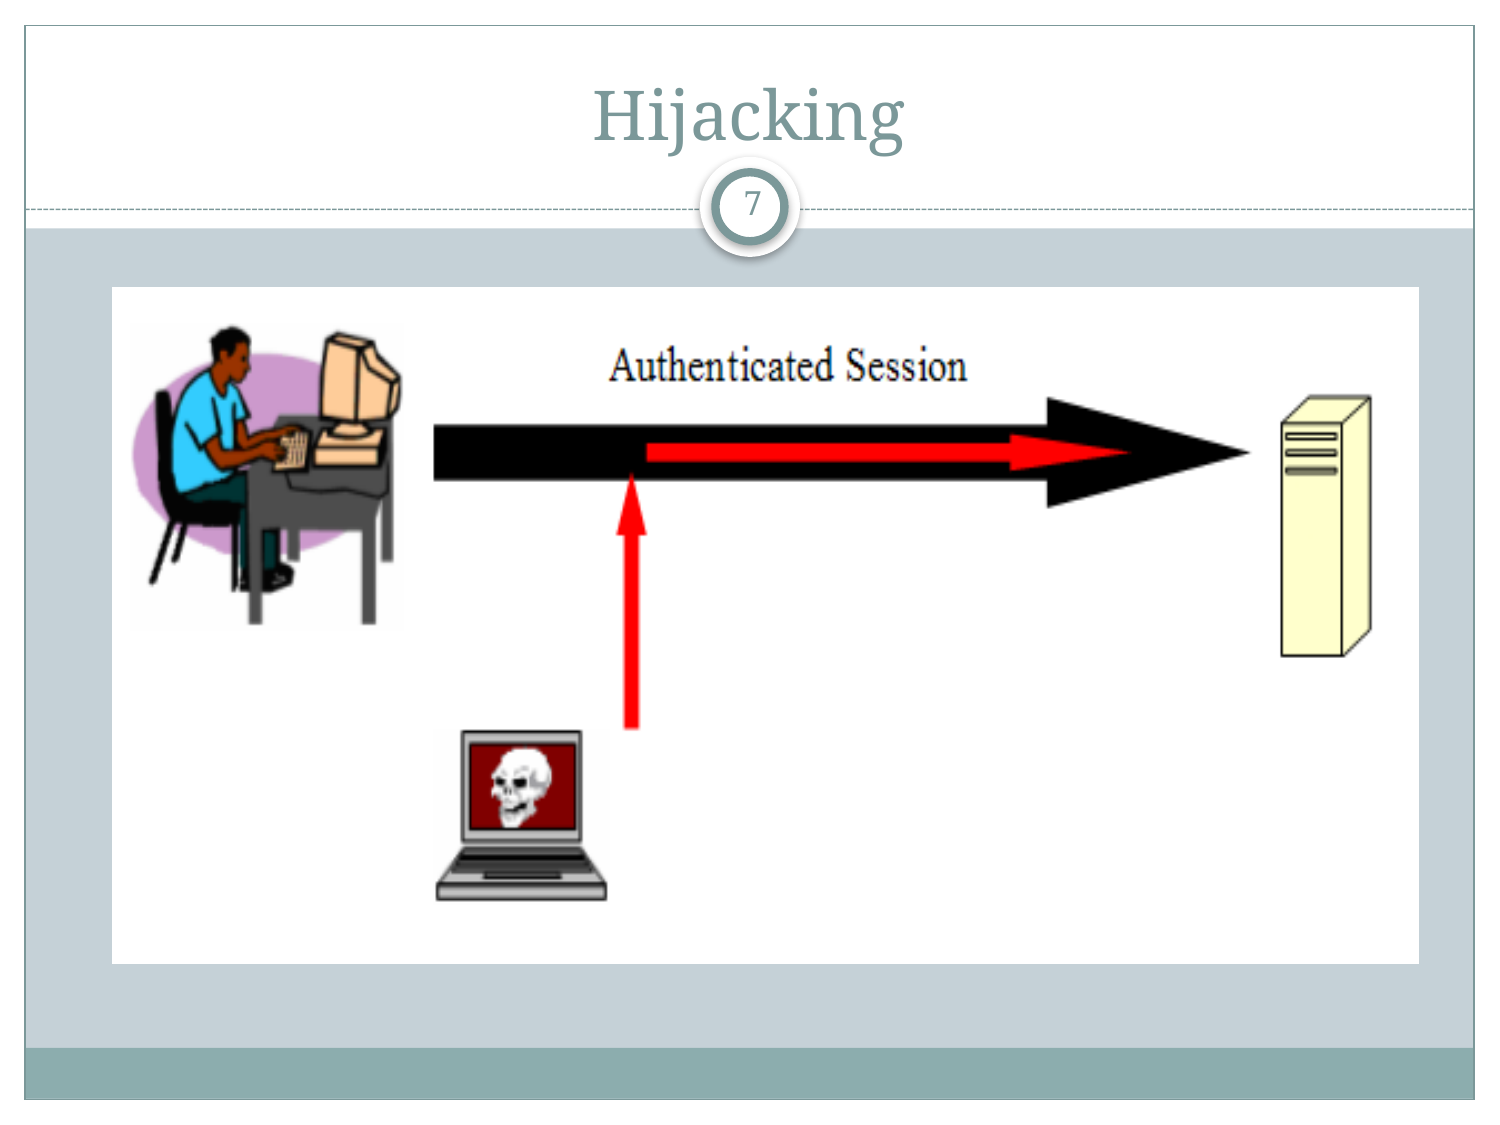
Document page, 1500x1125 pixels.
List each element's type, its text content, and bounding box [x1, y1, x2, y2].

title Hijacking [49, 37, 1450, 162]
slide_number 7 [715, 168, 791, 241]
picture [112, 287, 1420, 964]
